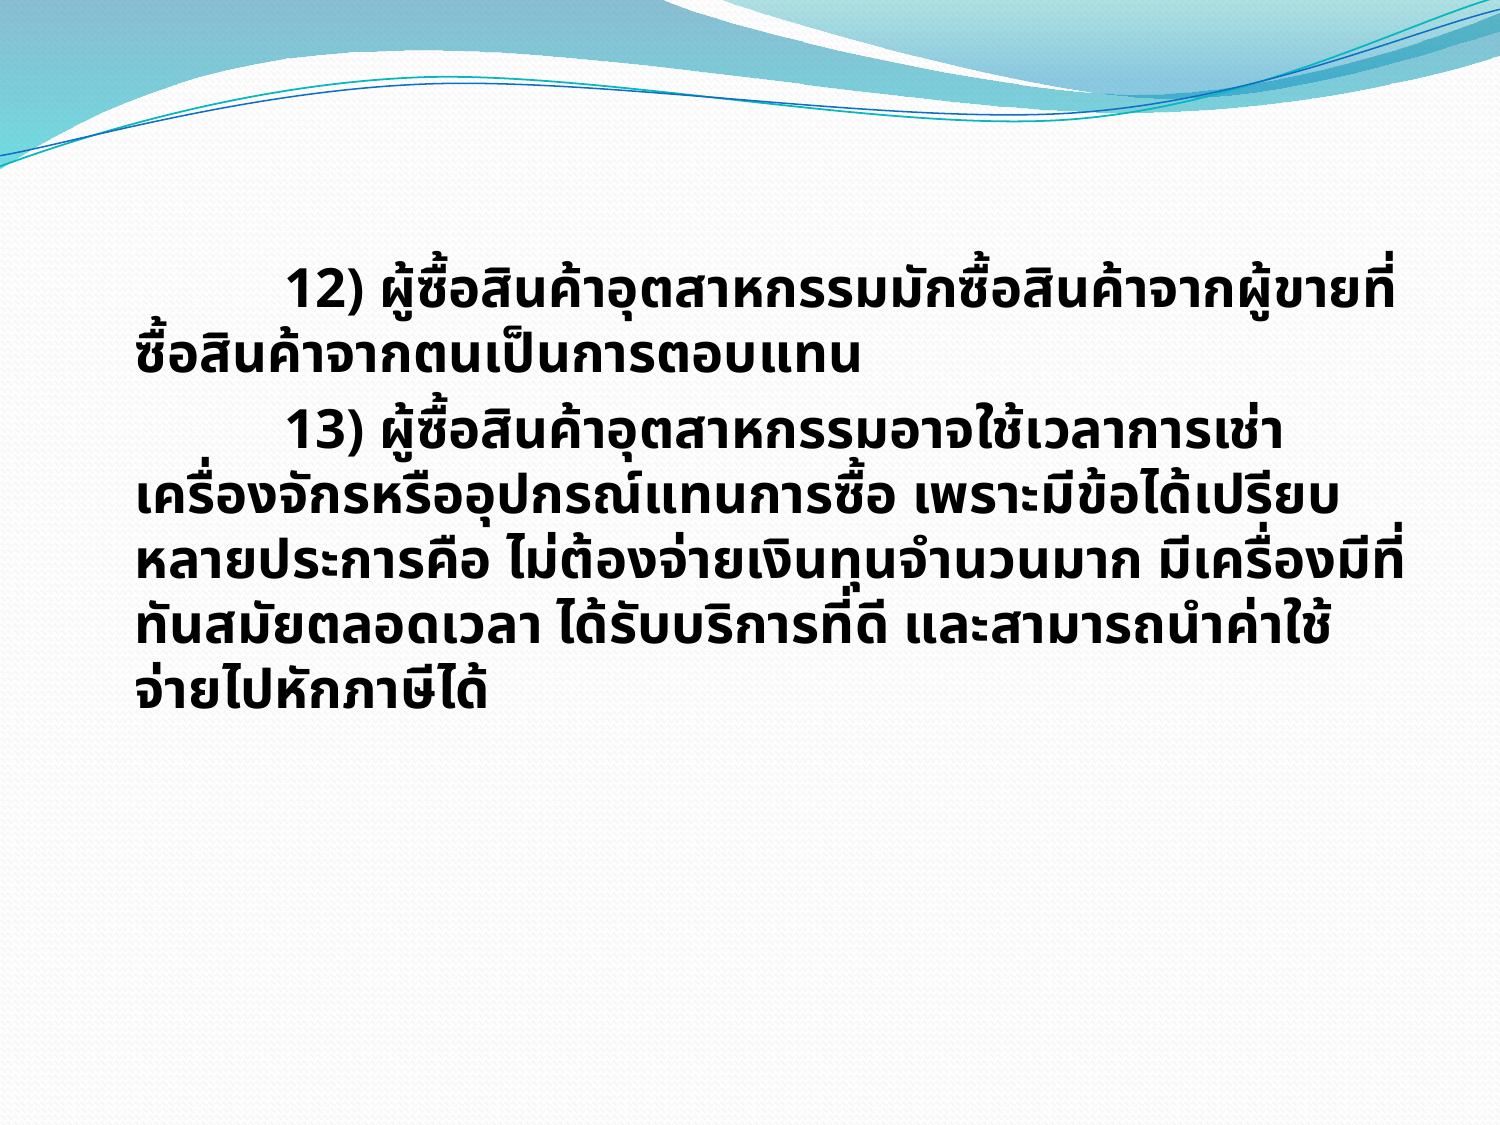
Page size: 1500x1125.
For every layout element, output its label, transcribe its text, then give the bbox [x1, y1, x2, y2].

list 12) ผู้ซื้อสินค้าอุตสาหกรรมมักซื้อสินค้าจากผู้ขายที่ซื้อสินค้าจากตนเป็นการตอบแทน 13) ผู้ซื้อสินค้าอุตสาหกรรมอาจใช้เวลาการเช่าเครื่องจักรหรืออุปกรณ์แทนการซื้อ เพราะมีข้อได้เปรียบหลายประการคือ ไม่ต้องจ่ายเงินทุนจำนวนมาก มีเครื่องมีที่ทันสมัยตลอดเวลา ได้รับบริการที่ดี และสามารถนำค่าใช้จ่ายไปหักภาษีได้ [75, 246, 1425, 967]
